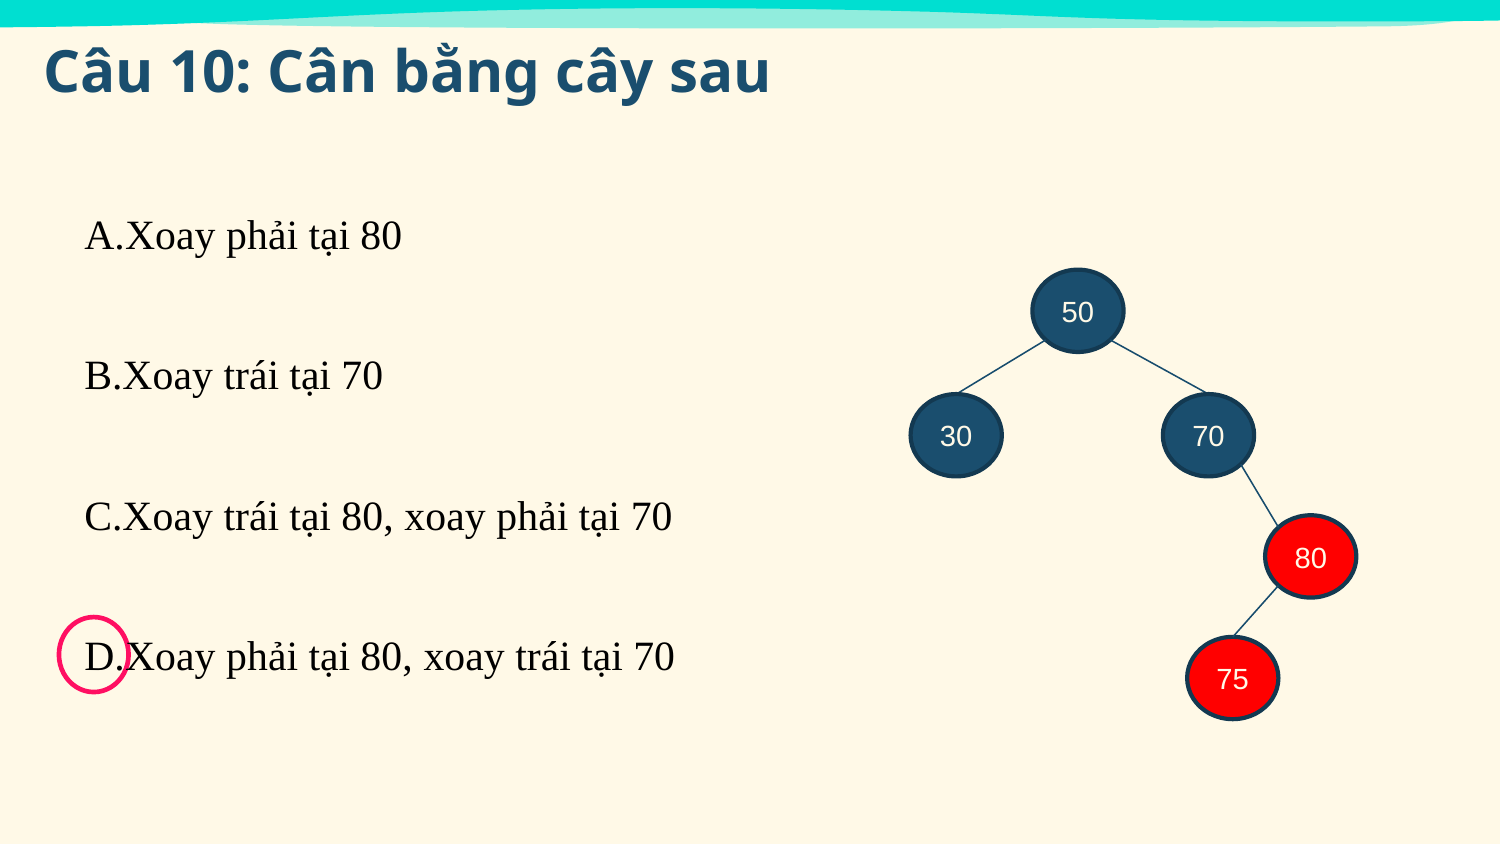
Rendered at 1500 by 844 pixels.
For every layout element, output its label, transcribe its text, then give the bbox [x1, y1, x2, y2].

text_box [58, 628, 69, 681]
text_box 75 [1185, 635, 1281, 722]
text_box 50 [1030, 267, 1126, 355]
text_box 80 [1262, 513, 1359, 600]
text_box Xoay phải tại 80 Xoay trái tại 70 Xoay trái tại 80, xoay phải tại 70 Xoay phải tại 80, xoay trái tại 70 [69, 189, 908, 748]
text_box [1232, 585, 1279, 638]
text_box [955, 339, 1046, 395]
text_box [1240, 464, 1279, 528]
text_box 30 [908, 392, 1004, 479]
text_box Câu 10: Cân bằng cây sau [28, 0, 1443, 120]
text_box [1110, 339, 1209, 395]
text_box 70 [1160, 392, 1257, 479]
